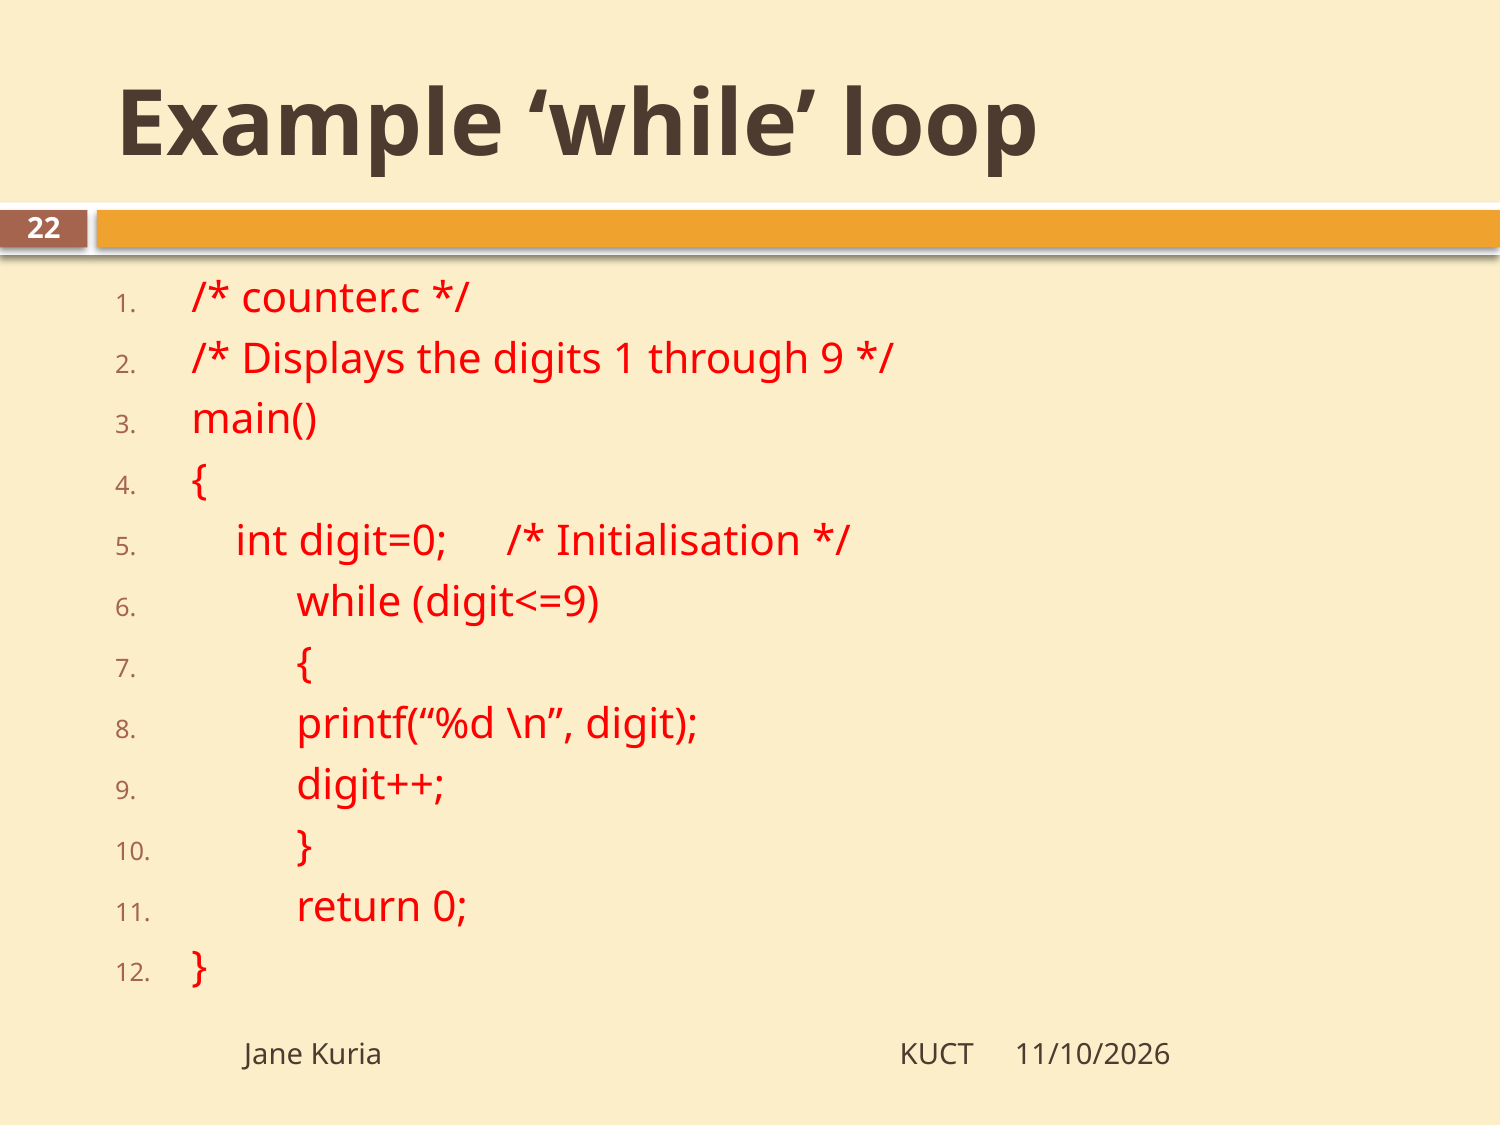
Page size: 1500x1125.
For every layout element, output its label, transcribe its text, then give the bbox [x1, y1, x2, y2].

title Example ‘while’ loop [100, 37, 1438, 200]
list /* counter.c */ /* Displays the digits 1 through 9 */ main() { int digit=0; /* Initialisation */ while (digit<=9) { printf(“%d \n”, digit); digit++; } return 0; } [100, 262, 1438, 1000]
footer Jane Kuria KUCT [99, 1024, 990, 1085]
slide_number 22 [0, 208, 88, 249]
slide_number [999, 1025, 1438, 1085]
